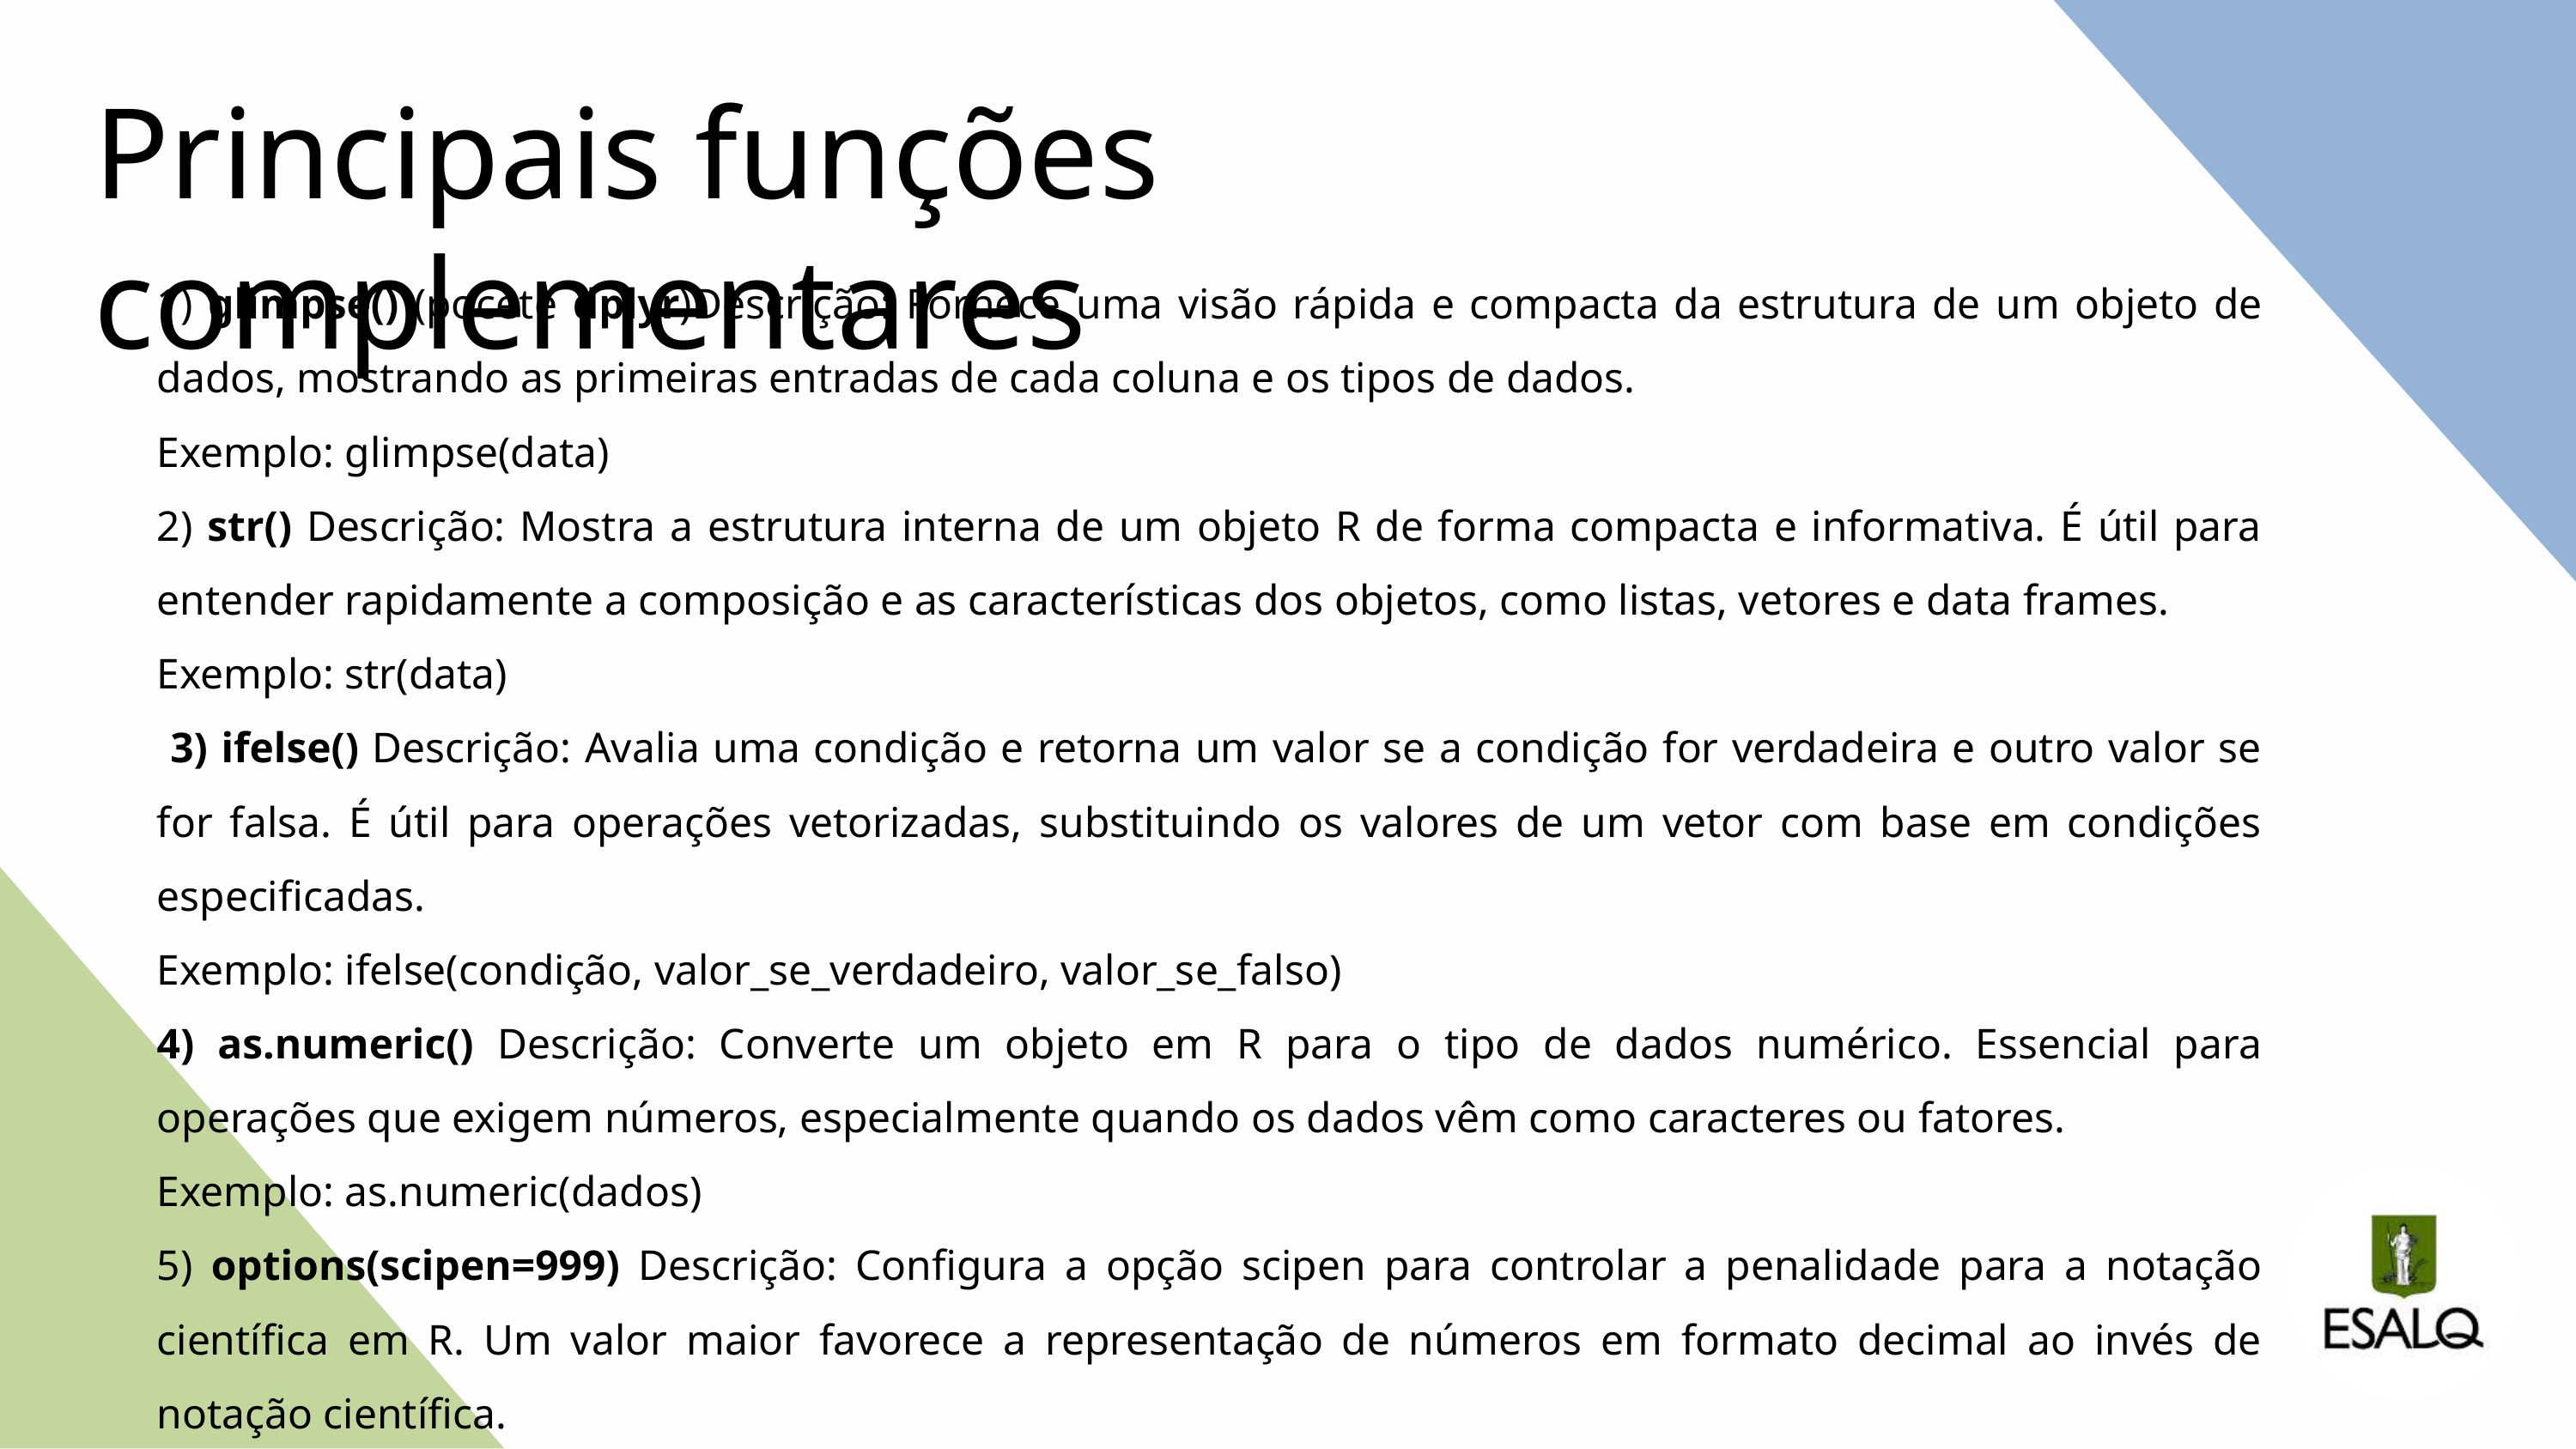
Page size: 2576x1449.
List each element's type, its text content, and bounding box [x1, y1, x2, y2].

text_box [2053, 0, 2576, 582]
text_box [0, 866, 505, 1449]
picture [2286, 1163, 2523, 1401]
text_box Principais funções complementares [94, 73, 2049, 374]
text_box 1) glimpse() (pocete dplyr)Descrição: Fornece uma visão rápida e compacta da estrutura de um objeto de dados, mostrando as primeiras entradas de cada coluna e os tipos de dados. Exemplo: glimpse(data) 2) str() Descrição: Mostra a estrutura interna de um objeto R de forma compacta e informativa. É útil para entender rapidamente a composição e as características dos objetos, como listas, vetores e data frames. Exemplo: str(data) 3) ifelse() Descrição: Avalia uma condição e retorna um valor se a condição for verdadeira e outro valor se for falsa. É útil para operações vetorizadas, substituindo os valores de um vetor com base em condições especificadas. Exemplo: ifelse(condição, valor_se_verdadeiro, valor_se_falso) 4) as.numeric() Descrição: Converte um objeto em R para o tipo de dados numérico. Essencial para operações que exigem números, especialmente quando os dados vêm como caracteres ou fatores. Exemplo: as.numeric(dados) 5) options(scipen=999) Descrição: Configura a opção scipen para controlar a penalidade para a notação científica em R. Um valor maior favorece a representação de números em formato decimal ao invés de notação científica. Exemplo: options(scipen=999) [118, 253, 2265, 1449]
